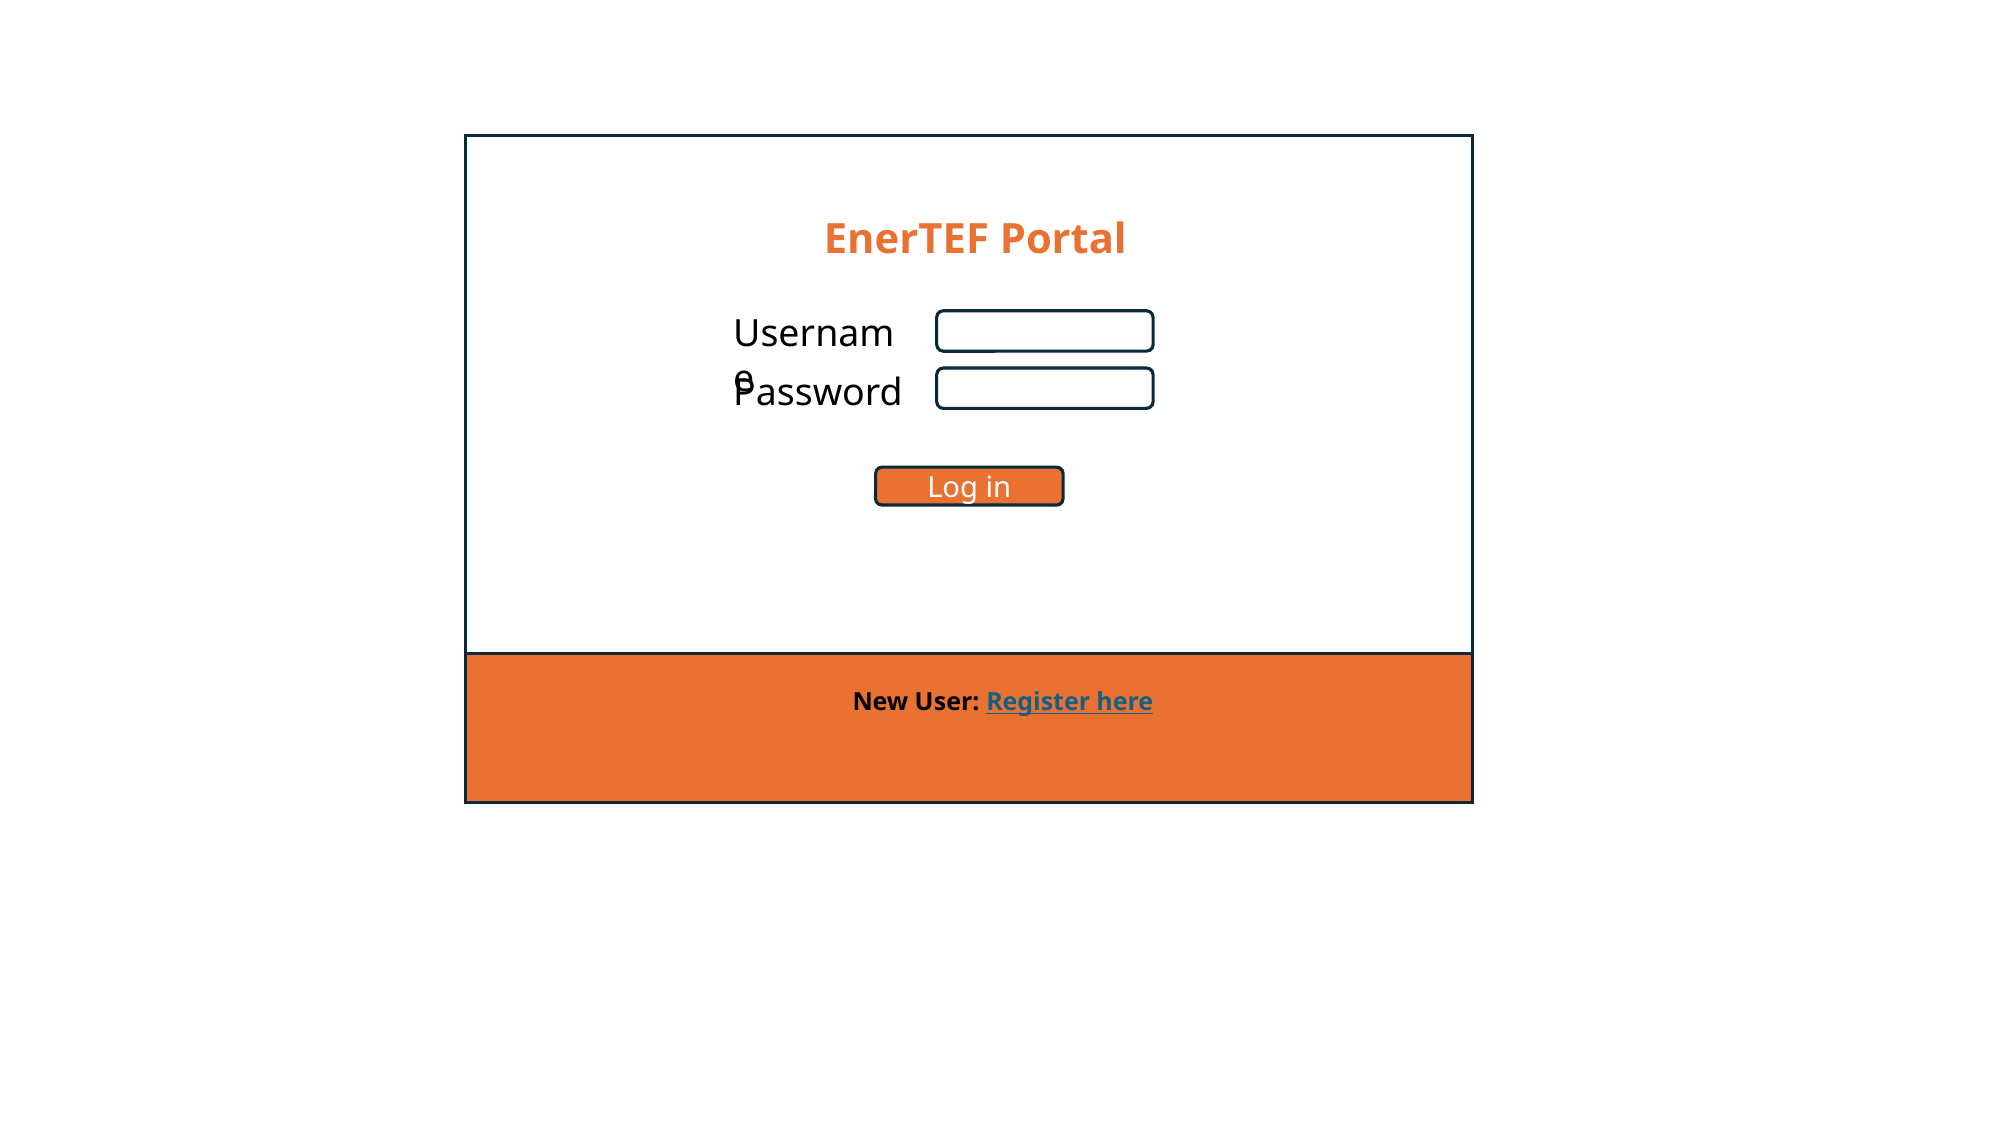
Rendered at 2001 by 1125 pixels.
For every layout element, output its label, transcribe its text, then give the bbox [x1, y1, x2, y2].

text_box Username [718, 301, 918, 360]
text_box [464, 652, 1474, 804]
text_box EnerTEF Portal [808, 203, 1205, 269]
text_box [464, 134, 1474, 652]
text_box [935, 309, 1155, 353]
text_box Log in [873, 465, 1065, 507]
text_box New User: Register here [837, 678, 1176, 723]
text_box [935, 366, 1155, 410]
text_box Password [718, 360, 918, 421]
